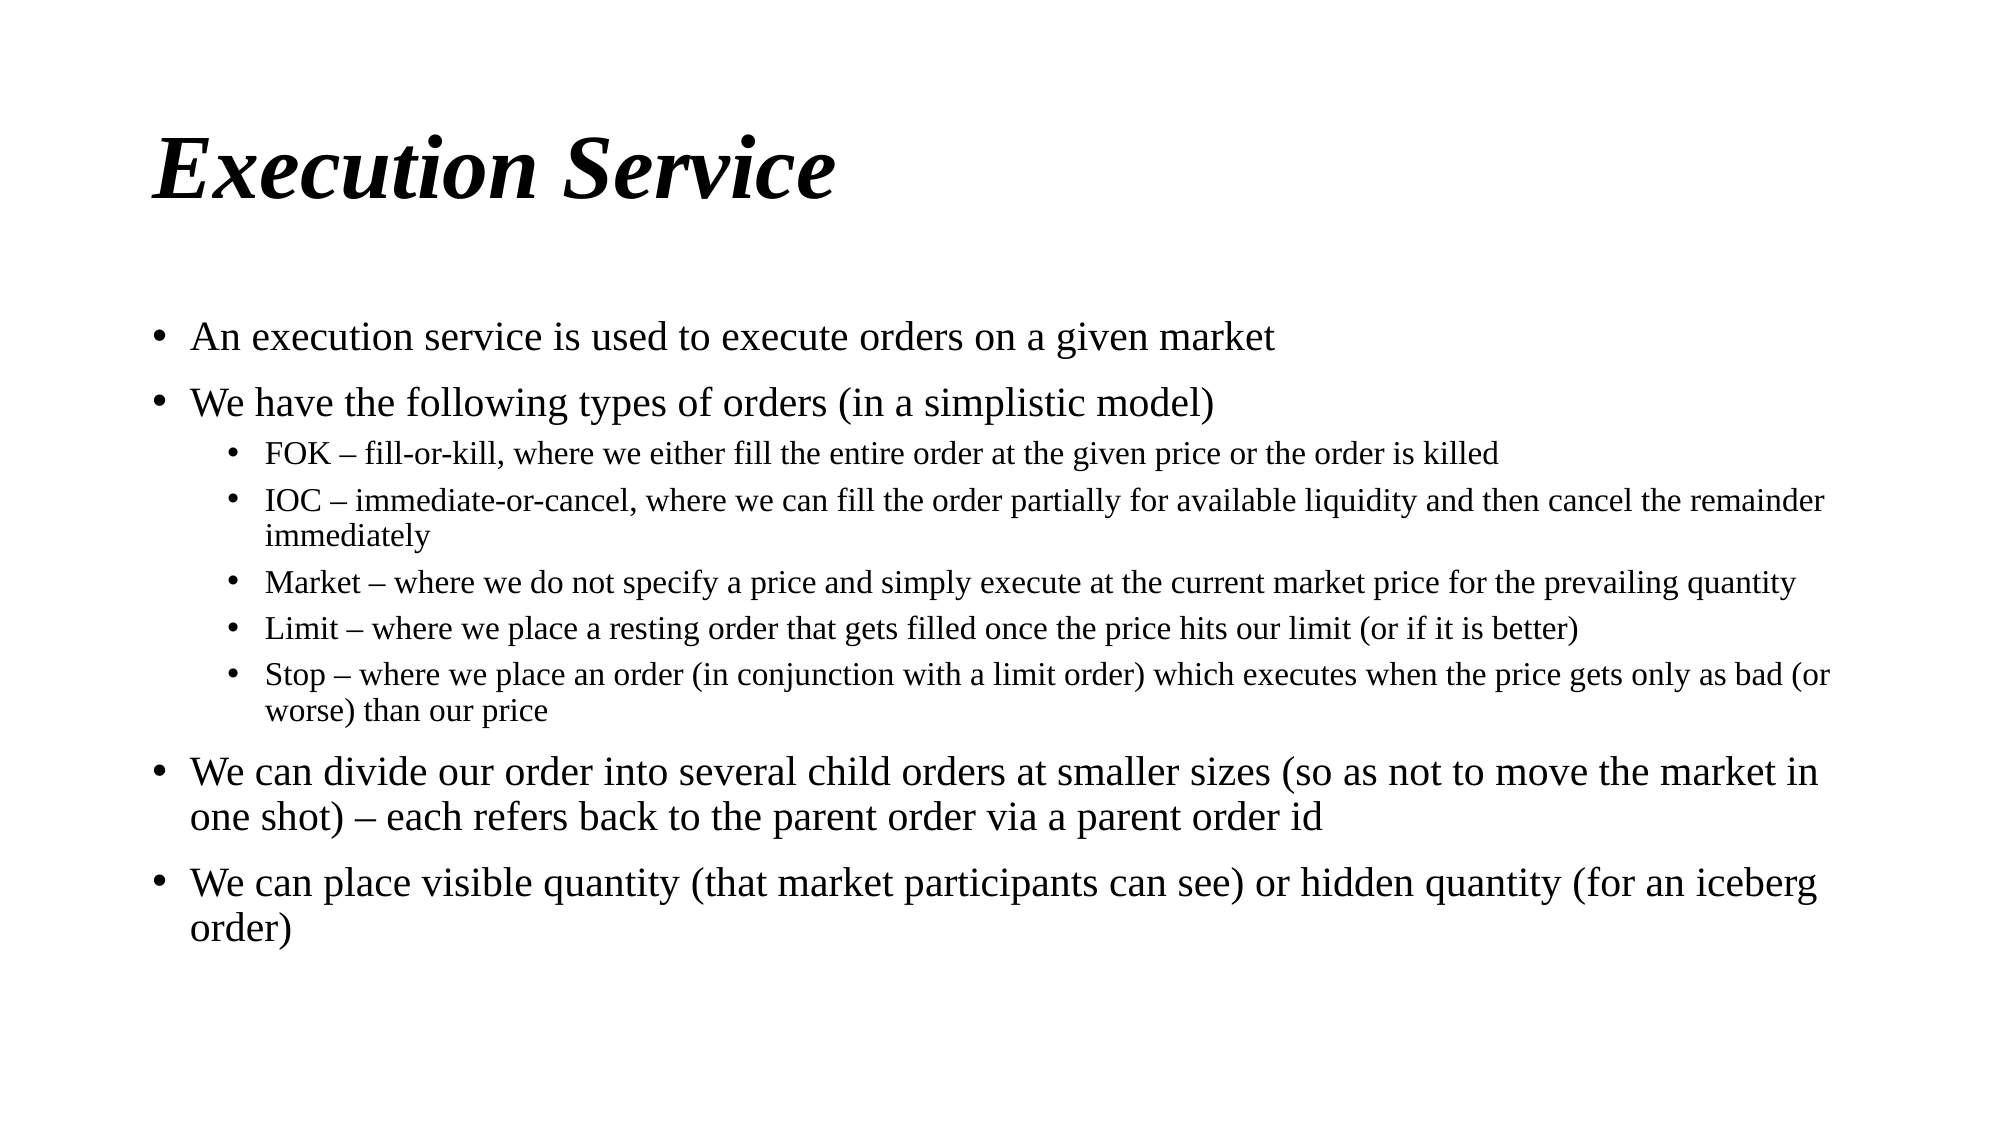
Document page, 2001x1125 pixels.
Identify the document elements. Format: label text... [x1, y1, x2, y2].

title Execution Service [137, 59, 1863, 278]
list An execution service is used to execute orders on a given market We have the following types of orders (in a simplistic model) FOK – fill-or-kill, where we either fill the entire order at the given price or the order is killed IOC – immediate-or-cancel, where we can fill the order partially for available liquidity and then cancel the remainder immediately Market – where we do not specify a price and simply execute at the current market price for the prevailing quantity Limit – where we place a resting order that gets filled once the price hits our limit (or if it is better) Stop – where we place an order (in conjunction with a limit order) which executes when the price gets only as bad (or worse) than our price We can divide our order into several child orders at smaller sizes (so as not to move the market in one shot) – each refers back to the parent order via a parent order id We can place visible quantity (that market participants can see) or hidden quantity (for an iceberg order) [137, 307, 1863, 1022]
